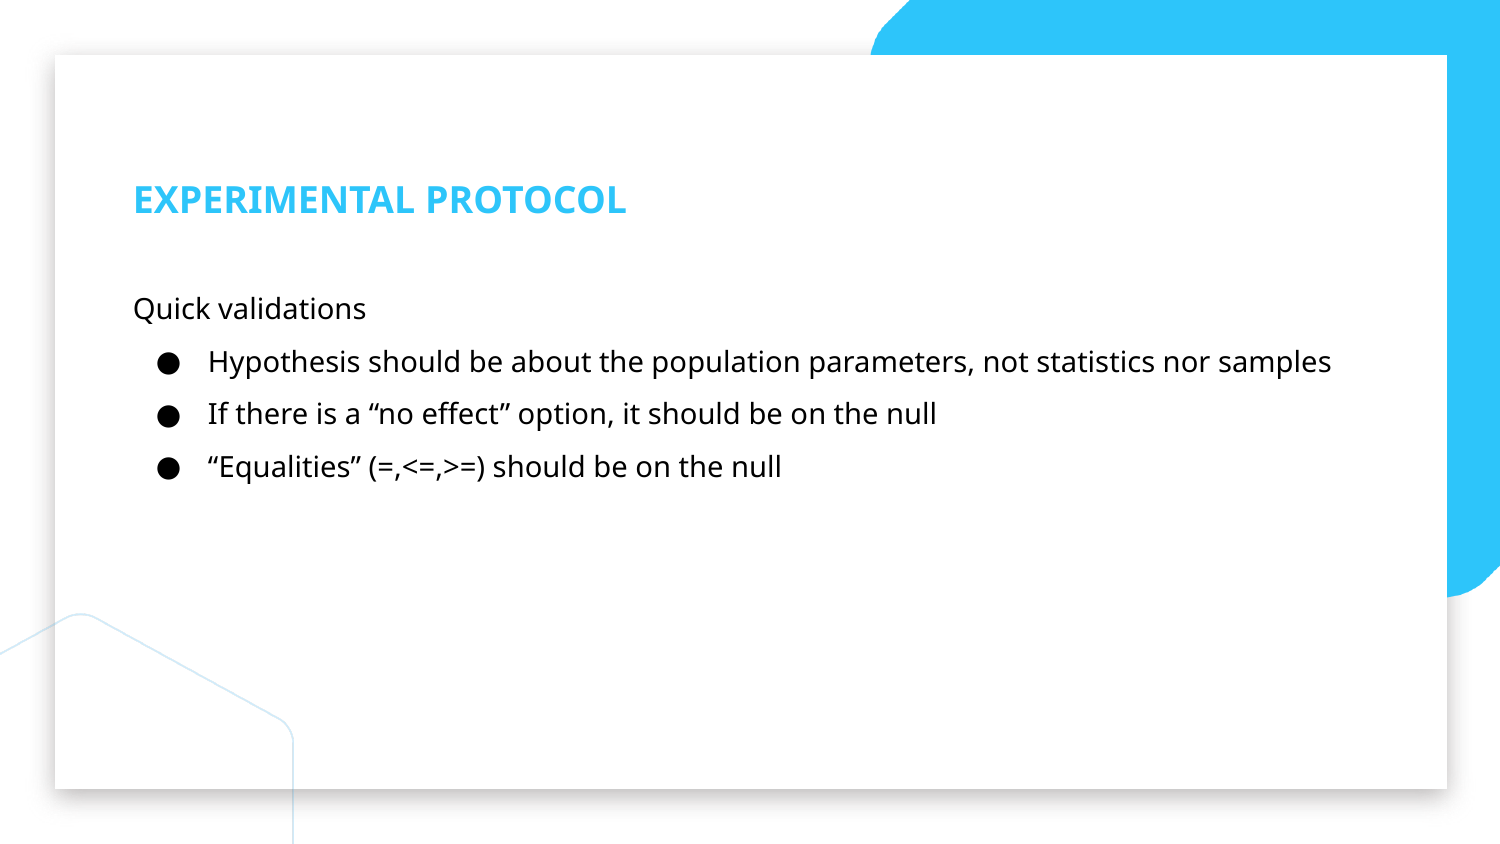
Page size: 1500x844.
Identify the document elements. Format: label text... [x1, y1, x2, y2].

text_box EXPERIMENTAL PROTOCOL Quick validations Hypothesis should be about the population parameters, not statistics nor samples If there is a “no effect” option, it should be on the null “Equalities” (=,<=,>=) should be on the null [117, 138, 1374, 718]
picture [0, 0, 1500, 844]
